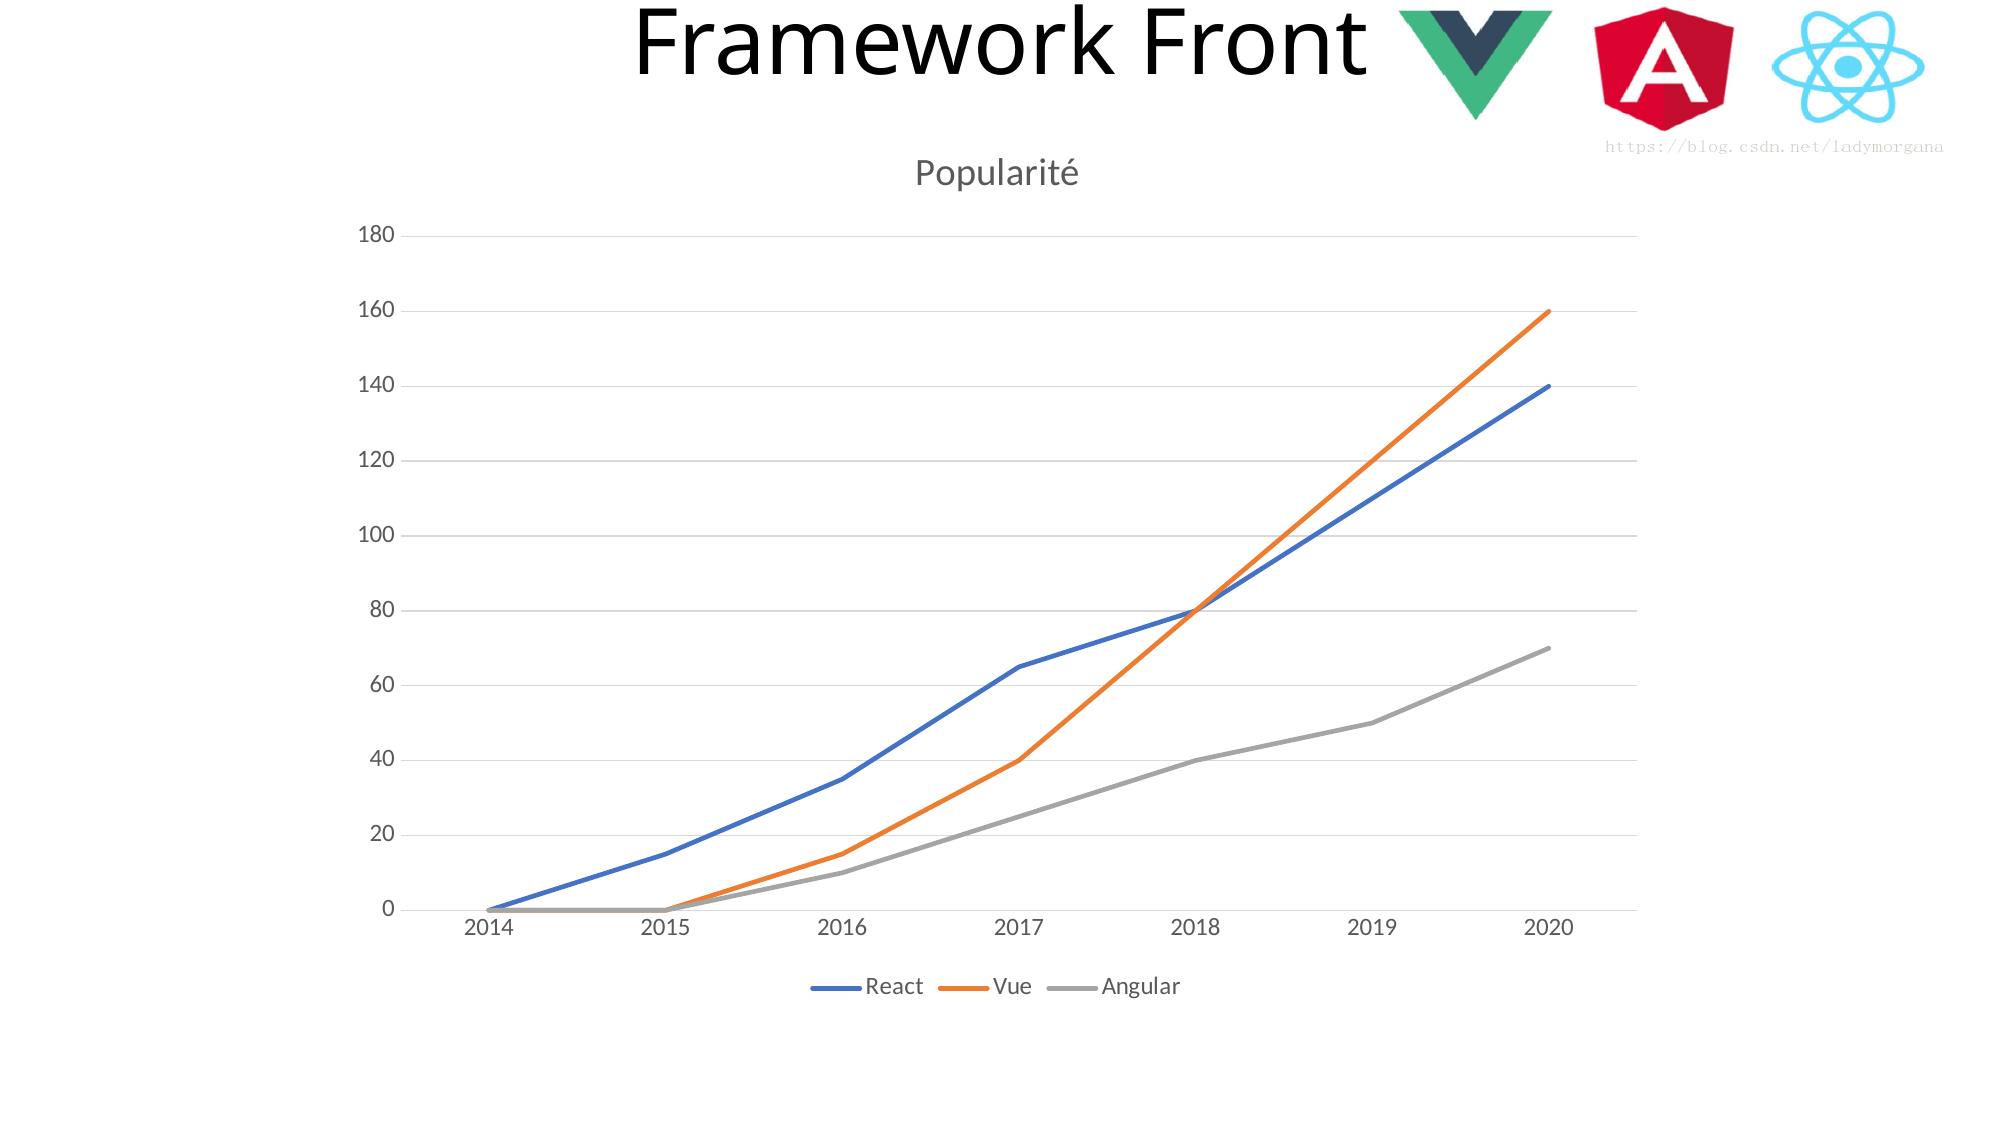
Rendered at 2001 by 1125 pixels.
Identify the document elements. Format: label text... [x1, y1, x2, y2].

chart [330, 117, 1664, 1007]
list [1372, 0, 1956, 163]
title Framework Front [137, 0, 1372, 154]
